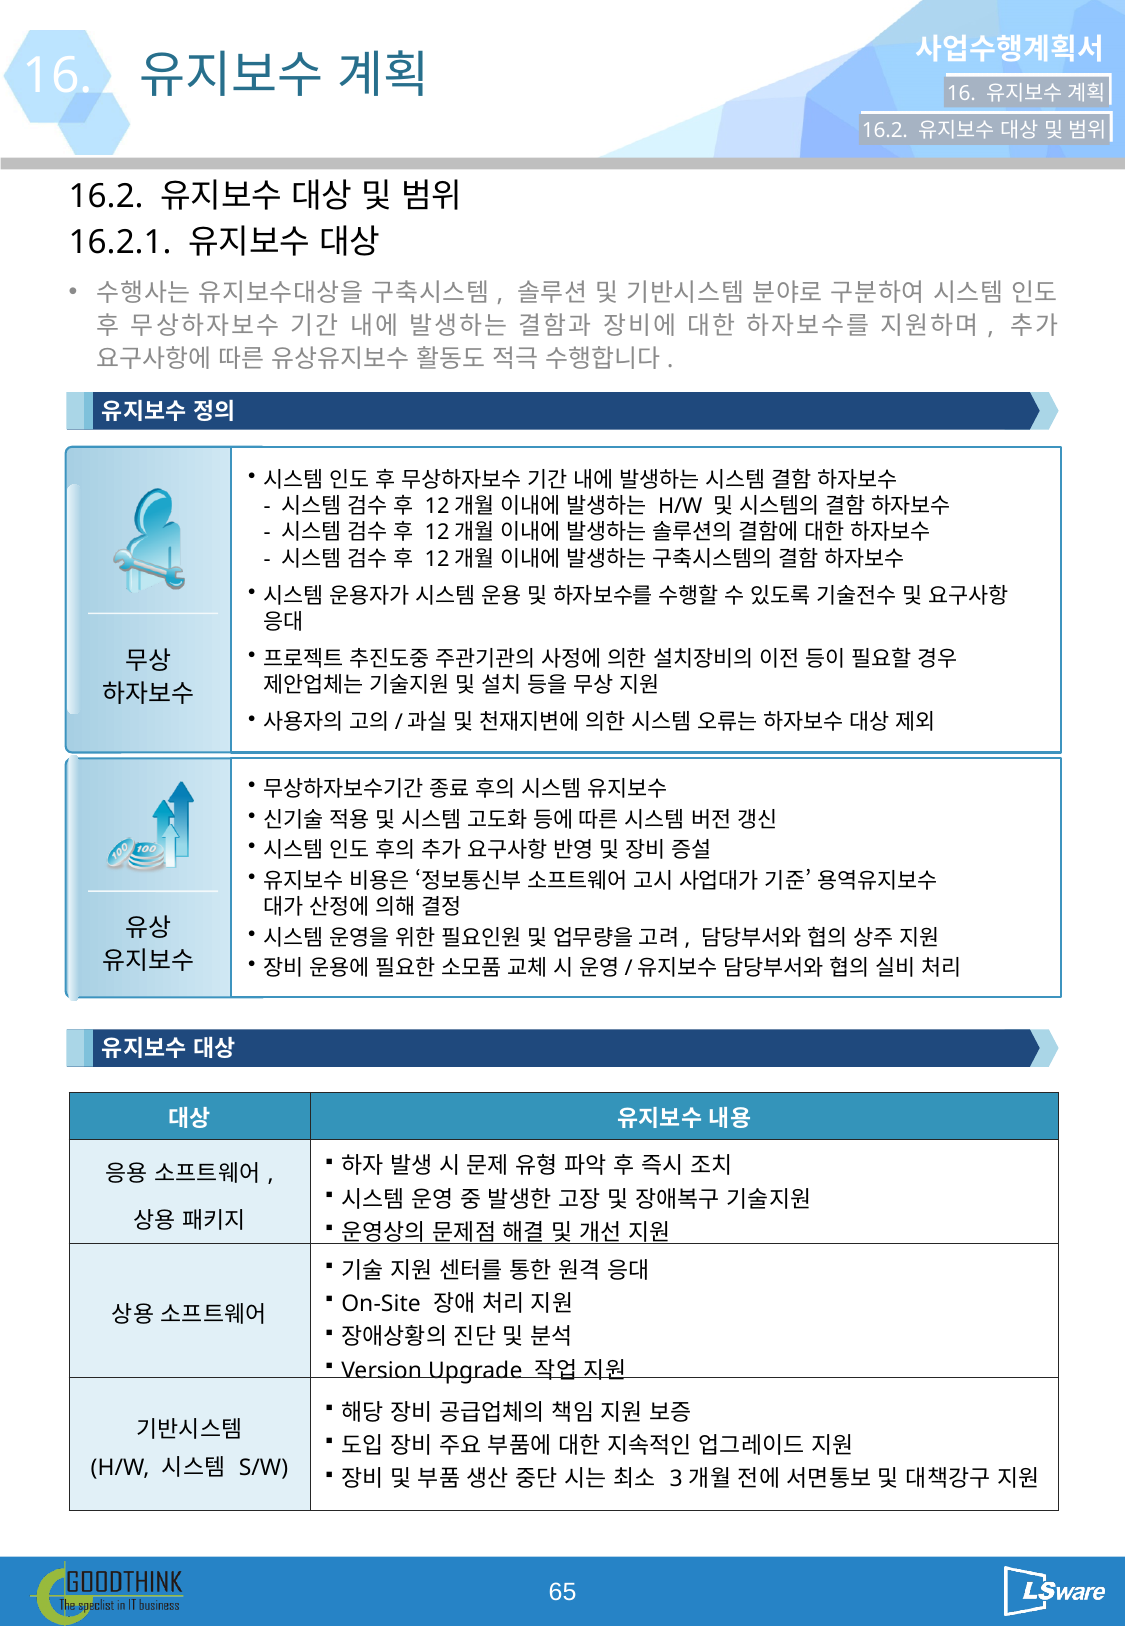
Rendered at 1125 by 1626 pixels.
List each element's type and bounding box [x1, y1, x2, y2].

table_cell [311, 1244, 1058, 1377]
table_header [70, 1093, 310, 1139]
text_box [65, 758, 1061, 998]
text_box [68, 181, 1059, 373]
text_box [66, 391, 1059, 430]
text_box [65, 446, 1061, 753]
picture [1004, 1566, 1105, 1616]
table_cell [311, 1140, 1058, 1243]
text_box [125, 31, 768, 113]
table_cell [70, 1378, 310, 1510]
picture [0, 30, 131, 155]
table_cell [311, 1378, 1058, 1510]
text_box [66, 1029, 1059, 1067]
picture [522, 0, 1125, 157]
text_box [943, 76, 1109, 108]
table_header [311, 1093, 1058, 1139]
table_cell [70, 1140, 310, 1243]
picture [23, 1556, 191, 1626]
text_box [858, 114, 1110, 145]
text_box [1, 31, 114, 113]
table_cell [70, 1244, 310, 1377]
